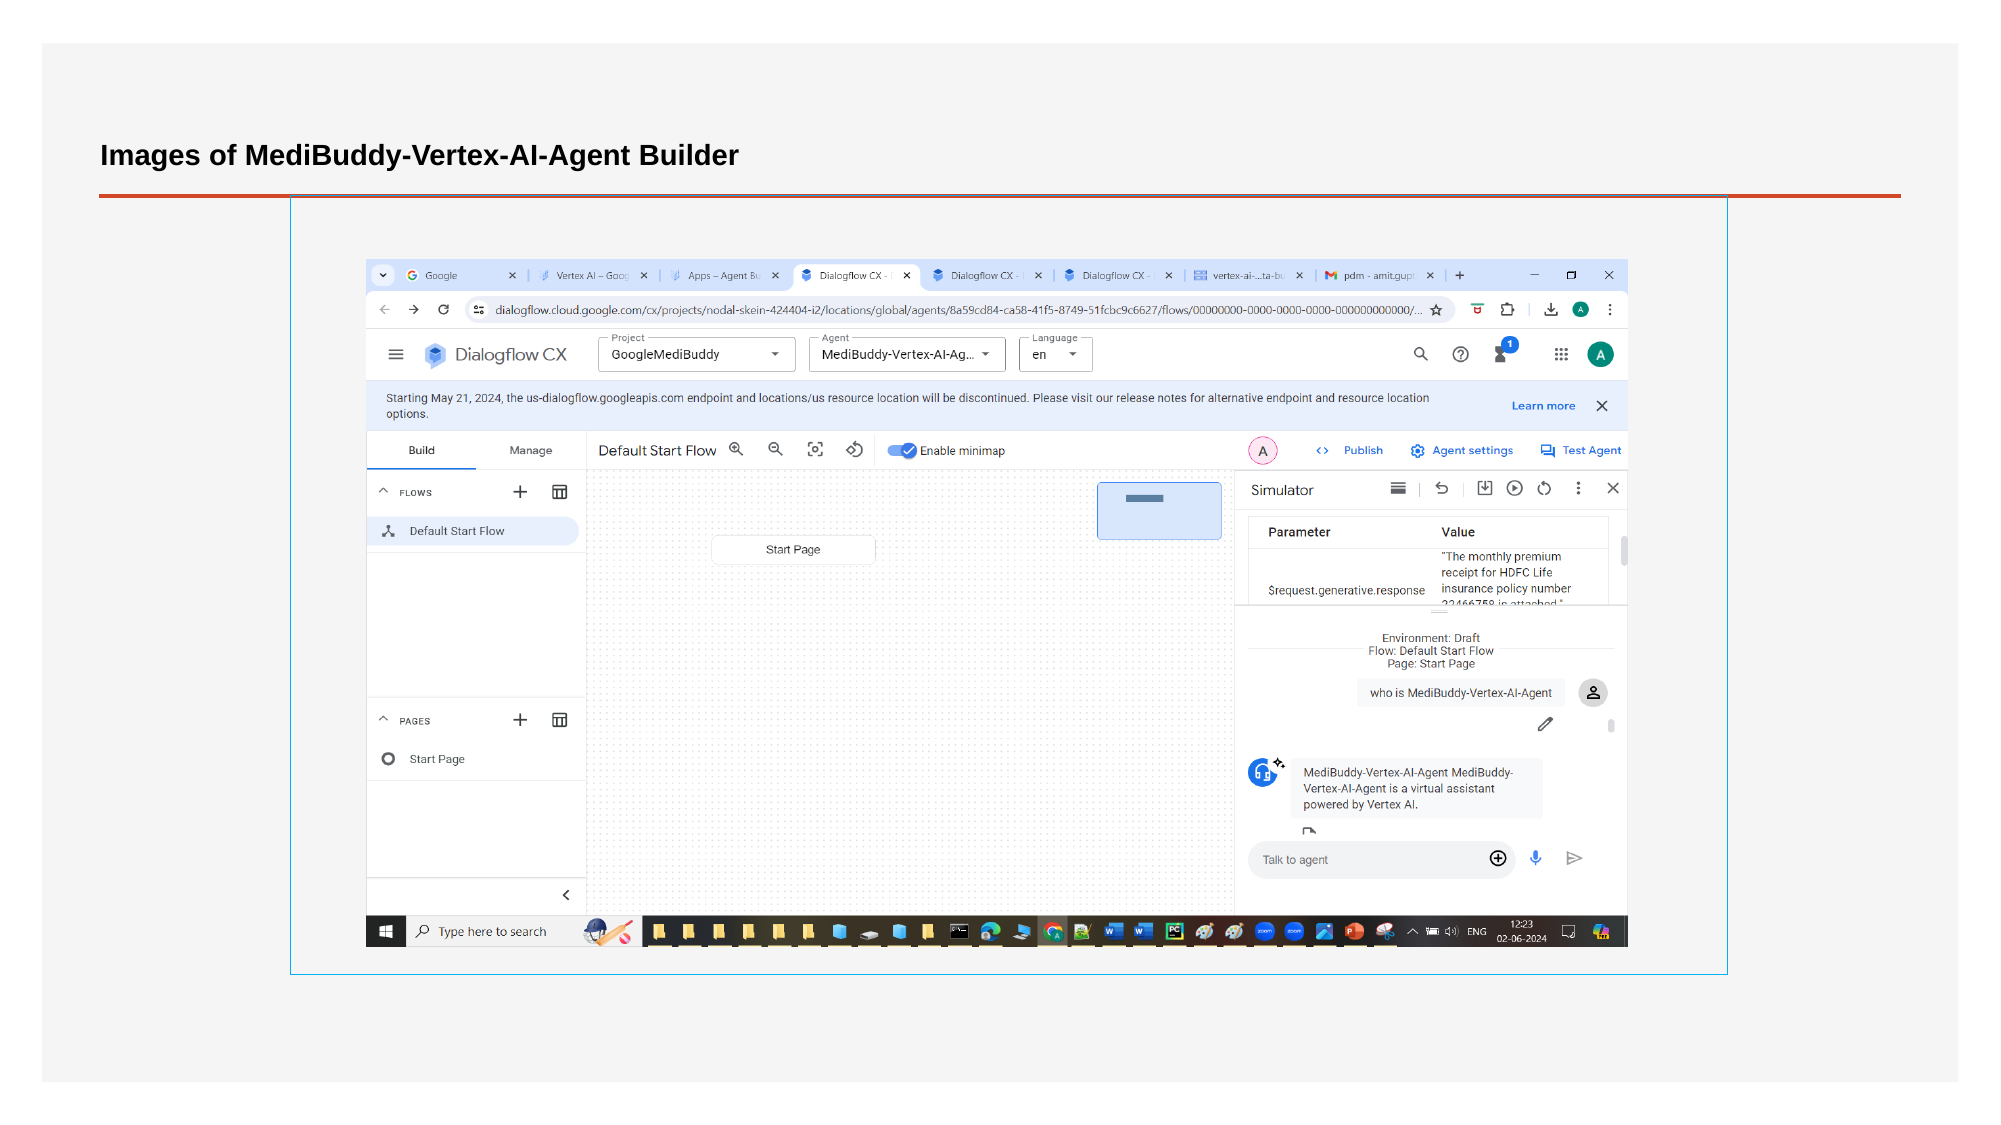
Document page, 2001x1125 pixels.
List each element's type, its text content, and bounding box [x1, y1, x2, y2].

text_box [290, 195, 1728, 975]
title Images of MediBuddy-Vertex-AI-Agent Builder [85, 73, 1910, 179]
picture [366, 259, 1628, 947]
